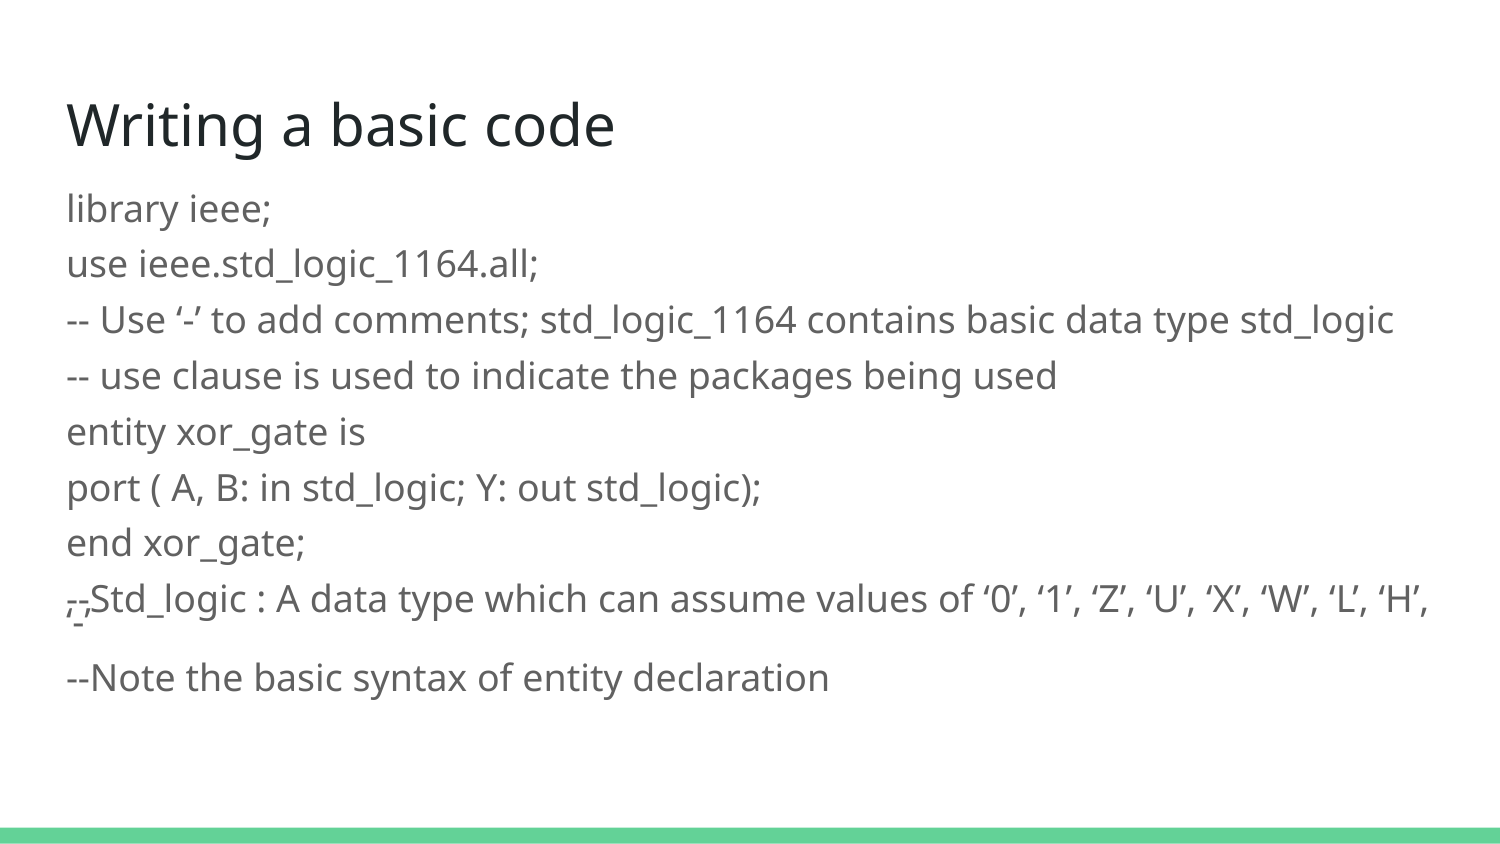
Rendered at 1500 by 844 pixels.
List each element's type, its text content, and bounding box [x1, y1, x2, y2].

list library ieee; use ieee.std_logic_1164.all; -- Use ‘-’ to add comments; std_logic_1164 contains basic data type std_logic -- use clause is used to indicate the packages being used entity xor_gate is port ( A, B: in std_logic; Y: out std_logic); end xor_gate; --Std_logic : A data type which can assume values of ‘0’, ‘1’, ‘Z’, ‘U’, ‘X’, ‘W’, ‘L’, ‘H’, ‘-’ --Note the basic syntax of entity declaration [51, 189, 1449, 750]
title Writing a basic code [51, 72, 1449, 167]
